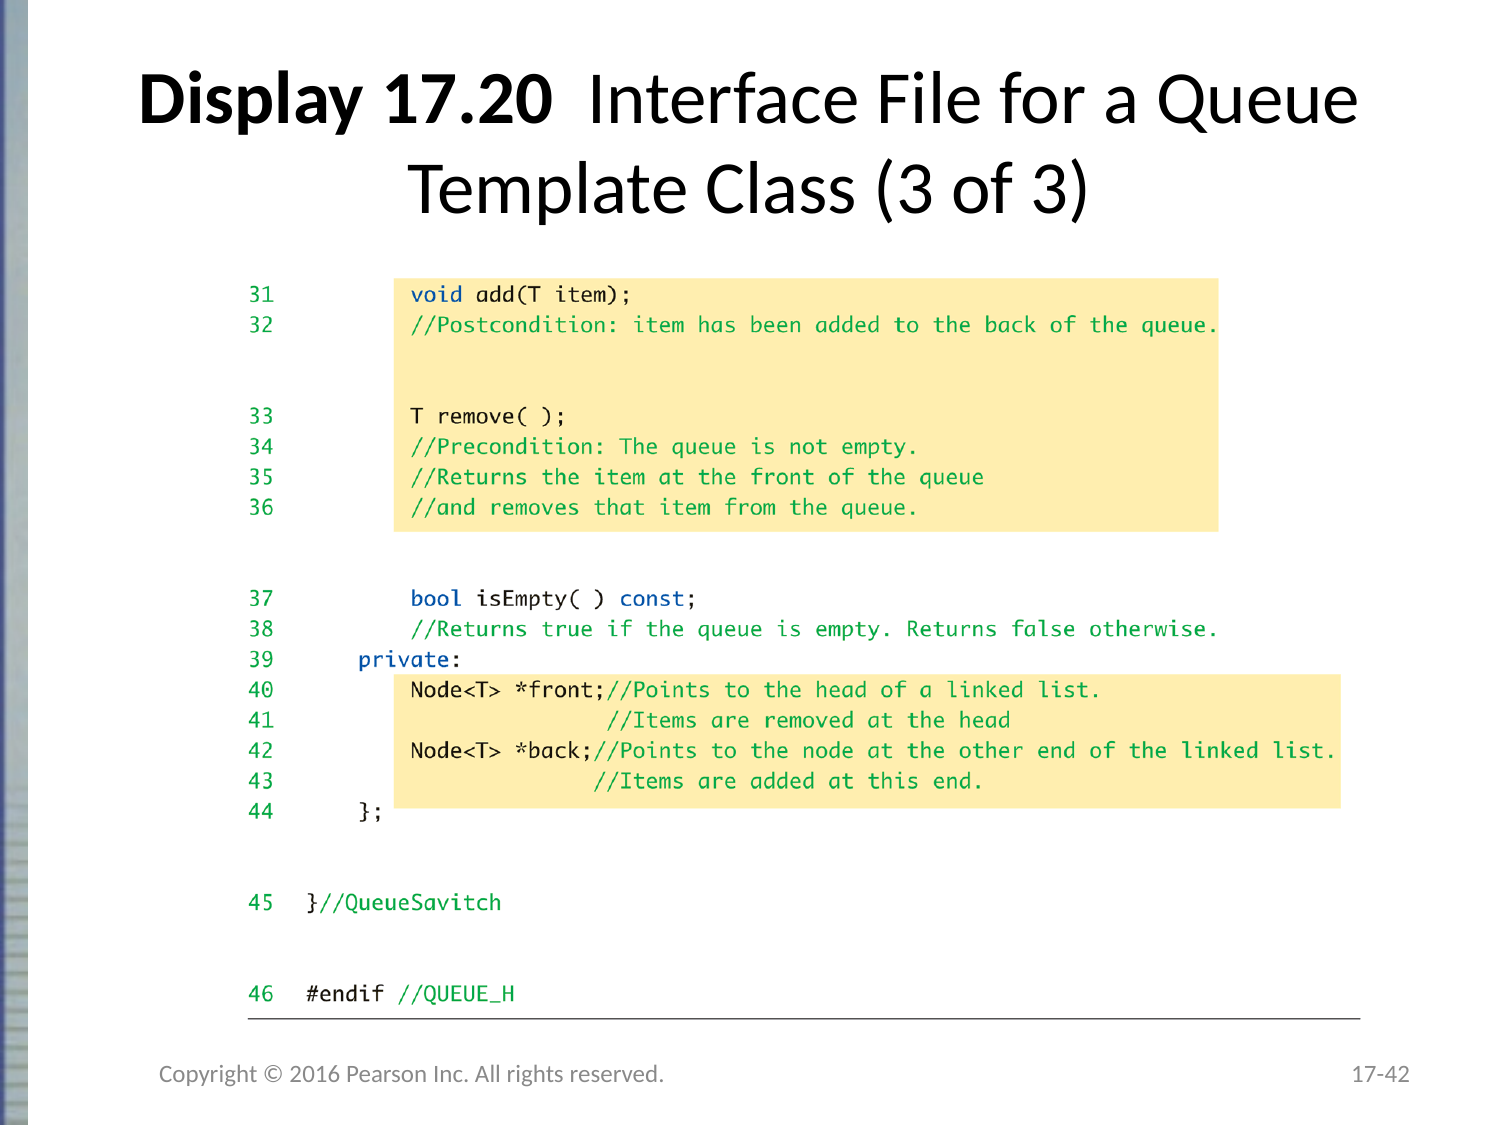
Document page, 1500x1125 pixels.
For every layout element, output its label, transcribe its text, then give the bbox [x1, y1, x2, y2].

footer Copyright © 2016 Pearson Inc. All rights reserved. [75, 1042, 750, 1103]
picture [219, 259, 1388, 1038]
picture [0, 0, 28, 1125]
title Display 17.20 Interface File for a Queue Template Class (3 of 3) [75, 45, 1425, 233]
slide_number 17-42 [1074, 1042, 1425, 1103]
